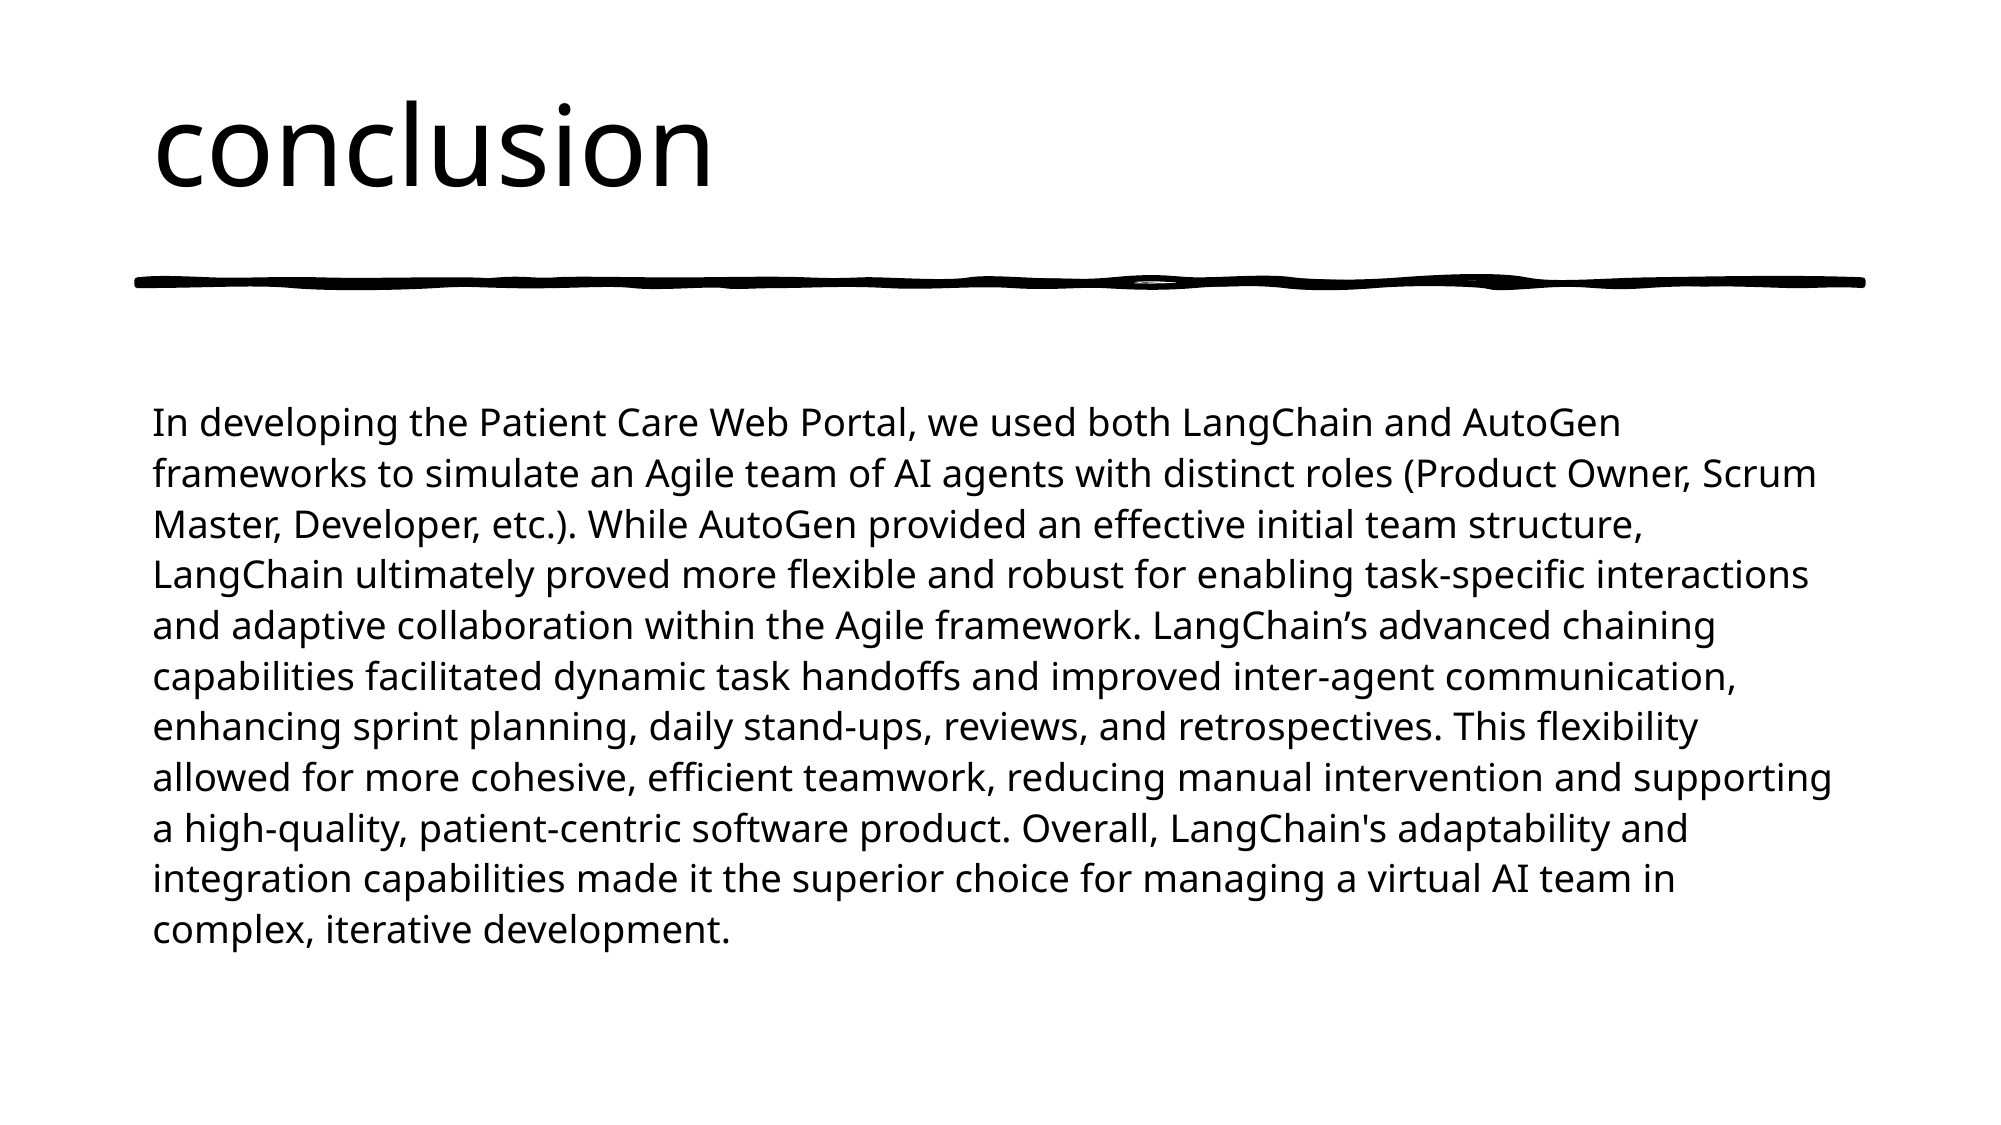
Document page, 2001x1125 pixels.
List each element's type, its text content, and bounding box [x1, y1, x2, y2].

list In developing the Patient Care Web Portal, we used both LangChain and AutoGen frameworks to simulate an Agile team of AI agents with distinct roles (Product Owner, Scrum Master, Developer, etc.). While AutoGen provided an effective initial team structure, LangChain ultimately proved more flexible and robust for enabling task-specific interactions and adaptive collaboration within the Agile framework. LangChain’s advanced chaining capabilities facilitated dynamic task handoffs and improved inter-agent communication, enhancing sprint planning, daily stand-ups, reviews, and retrospectives. This flexibility allowed for more cohesive, efficient teamwork, reducing manual intervention and supporting a high-quality, patient-centric software product. Overall, LangChain's adaptability and integration capabilities made it the superior choice for managing a virtual AI team in complex, iterative development. [137, 316, 1863, 1014]
title conclusion [137, 59, 1863, 224]
